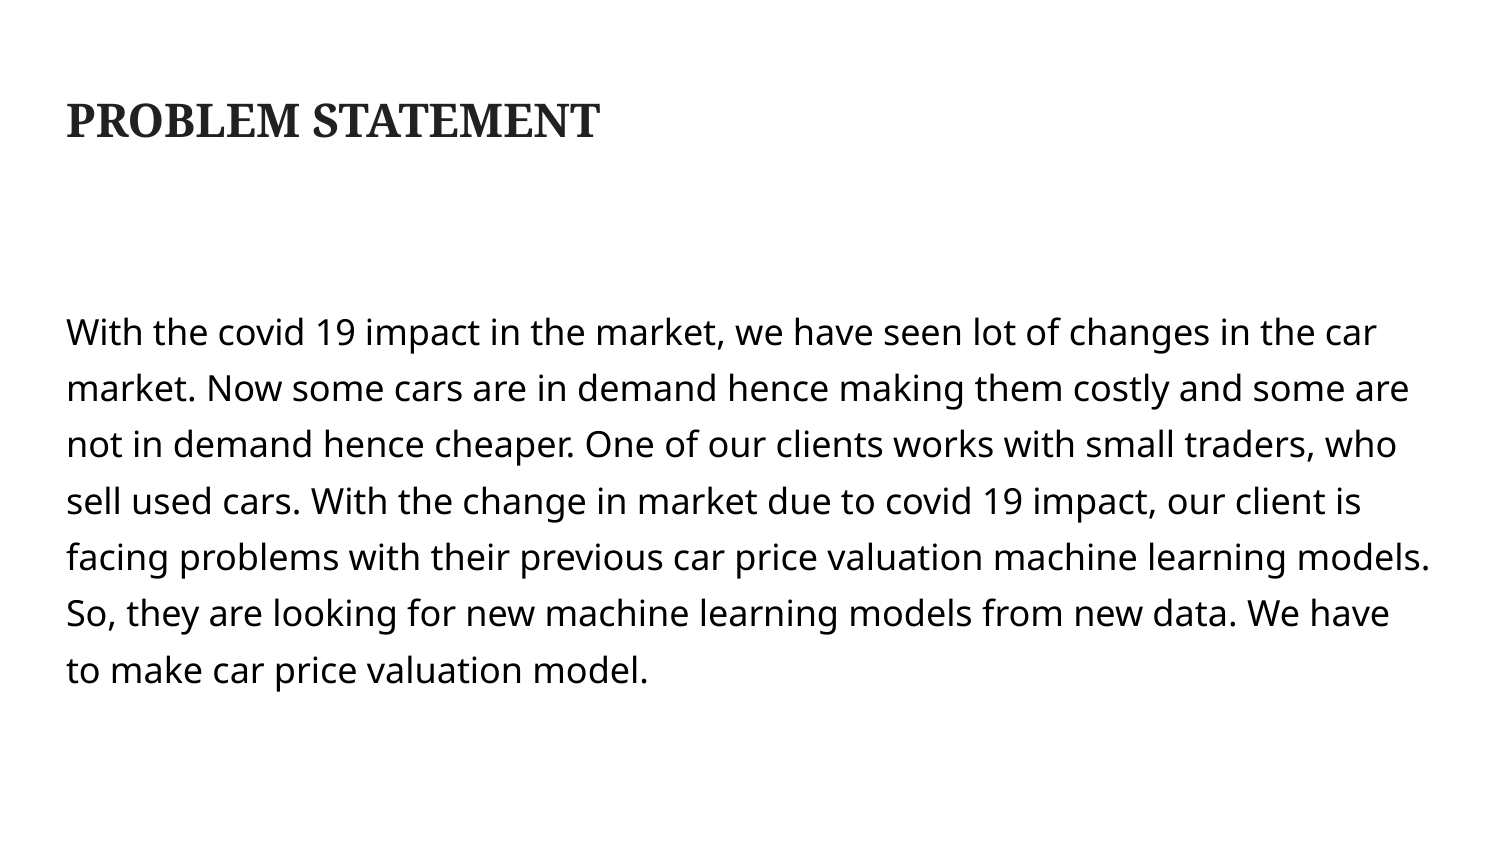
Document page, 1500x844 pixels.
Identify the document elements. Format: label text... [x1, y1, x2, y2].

list With the covid 19 impact in the market, we have seen lot of changes in the car market. Now some cars are in demand hence making them costly and some are not in demand hence cheaper. One of our clients works with small traders, who sell used cars. With the change in market due to covid 19 impact, our client is facing problems with their previous car price valuation machine learning models. So, they are looking for new machine learning models from new data. We have to make car price valuation model. [51, 189, 1449, 750]
title PROBLEM STATEMENT [51, 72, 1449, 167]
